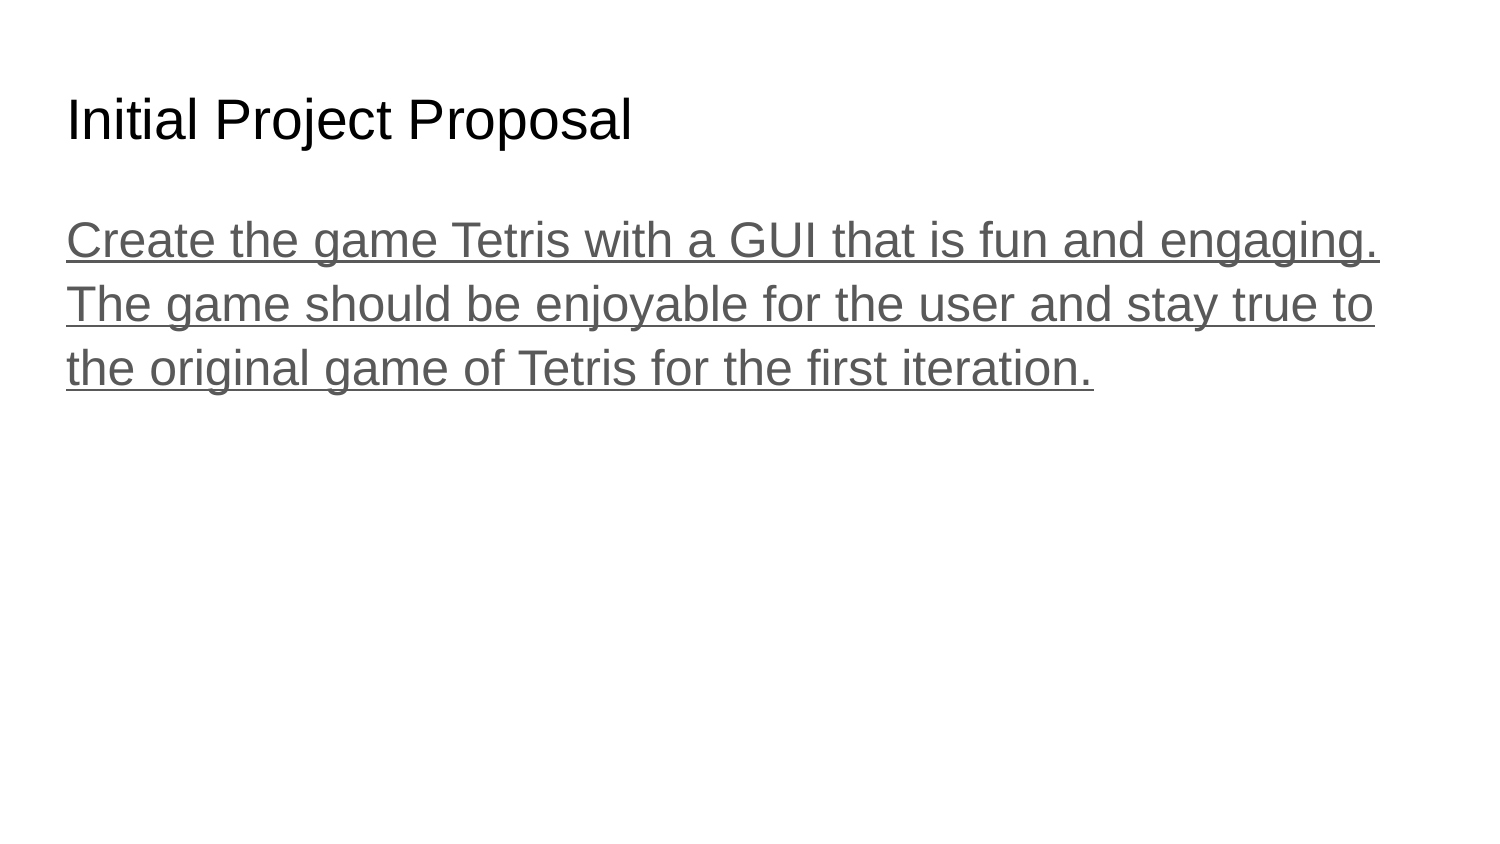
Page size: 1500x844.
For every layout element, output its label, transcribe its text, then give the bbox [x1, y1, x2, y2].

list Create the game Tetris with a GUI that is fun and engaging. The game should be enjoyable for the user and stay true to the original game of Tetris for the first iteration. [51, 189, 1449, 750]
title Initial Project Proposal [51, 72, 1449, 167]
